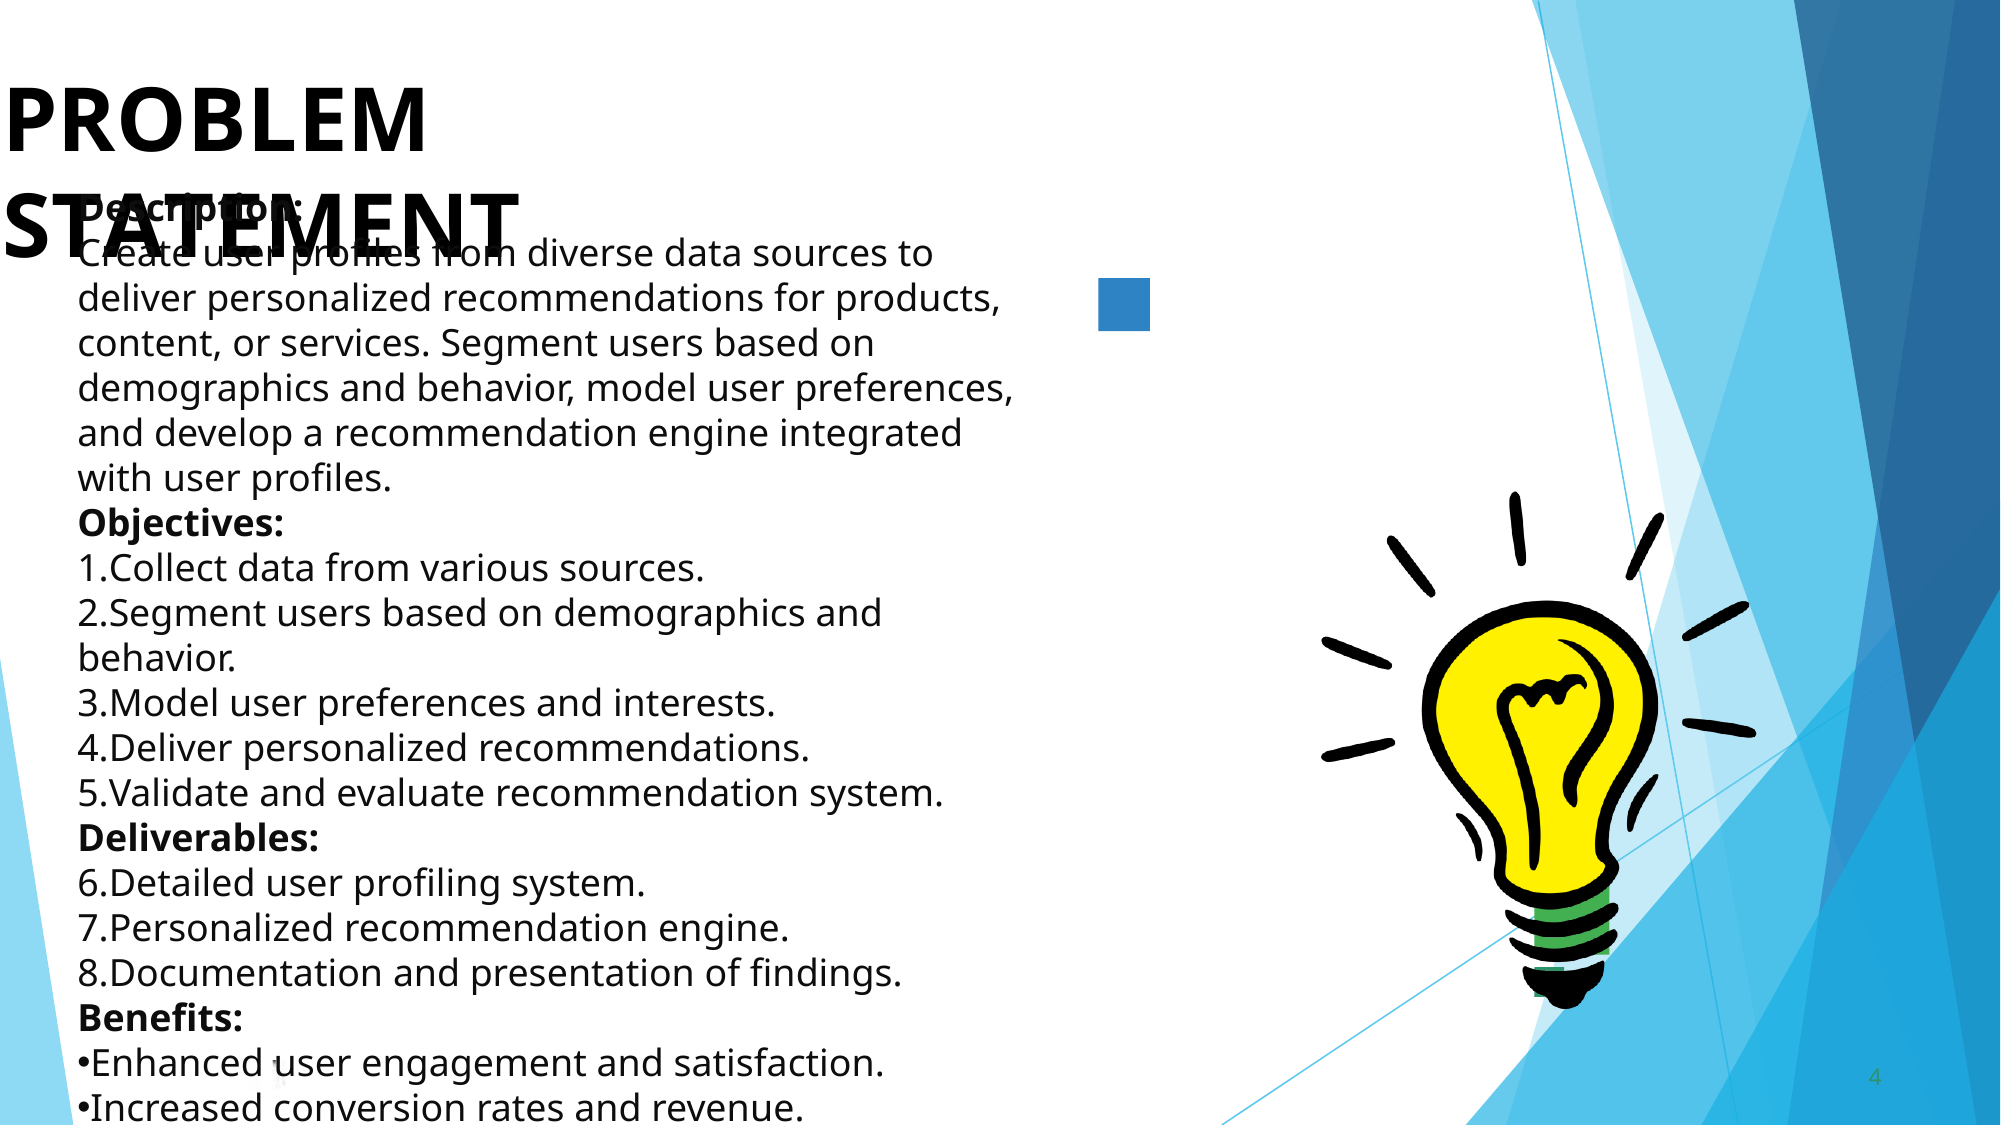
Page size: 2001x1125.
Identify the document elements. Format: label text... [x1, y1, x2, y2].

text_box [1310, 480, 1765, 1016]
slide_number 4 [1862, 1061, 1888, 1125]
text_box [1098, 278, 1150, 332]
text_box Description: Create user profiles from diverse data sources to deliver personalized recommendations for products, content, or services. Segment users based on demographics and behavior, model user preferences, and develop a recommendation engine integrated with user profiles. Objectives: Collect data from various sources. Segment users based on demographics and behavior. Model user preferences and interests. Deliver personalized recommendations. Validate and evaluate recommendation system. Deliverables: Detailed user profiling system. Personalized recommendation engine. Documentation and presentation of findings. Benefits: Enhanced user engagement and satisfaction. Increased conversion rates and revenue. Improved customer loyalty and retention. [62, 176, 1063, 1125]
picture [110, 1060, 463, 1094]
title PROBLEM STATEMENT [0, 59, 925, 275]
